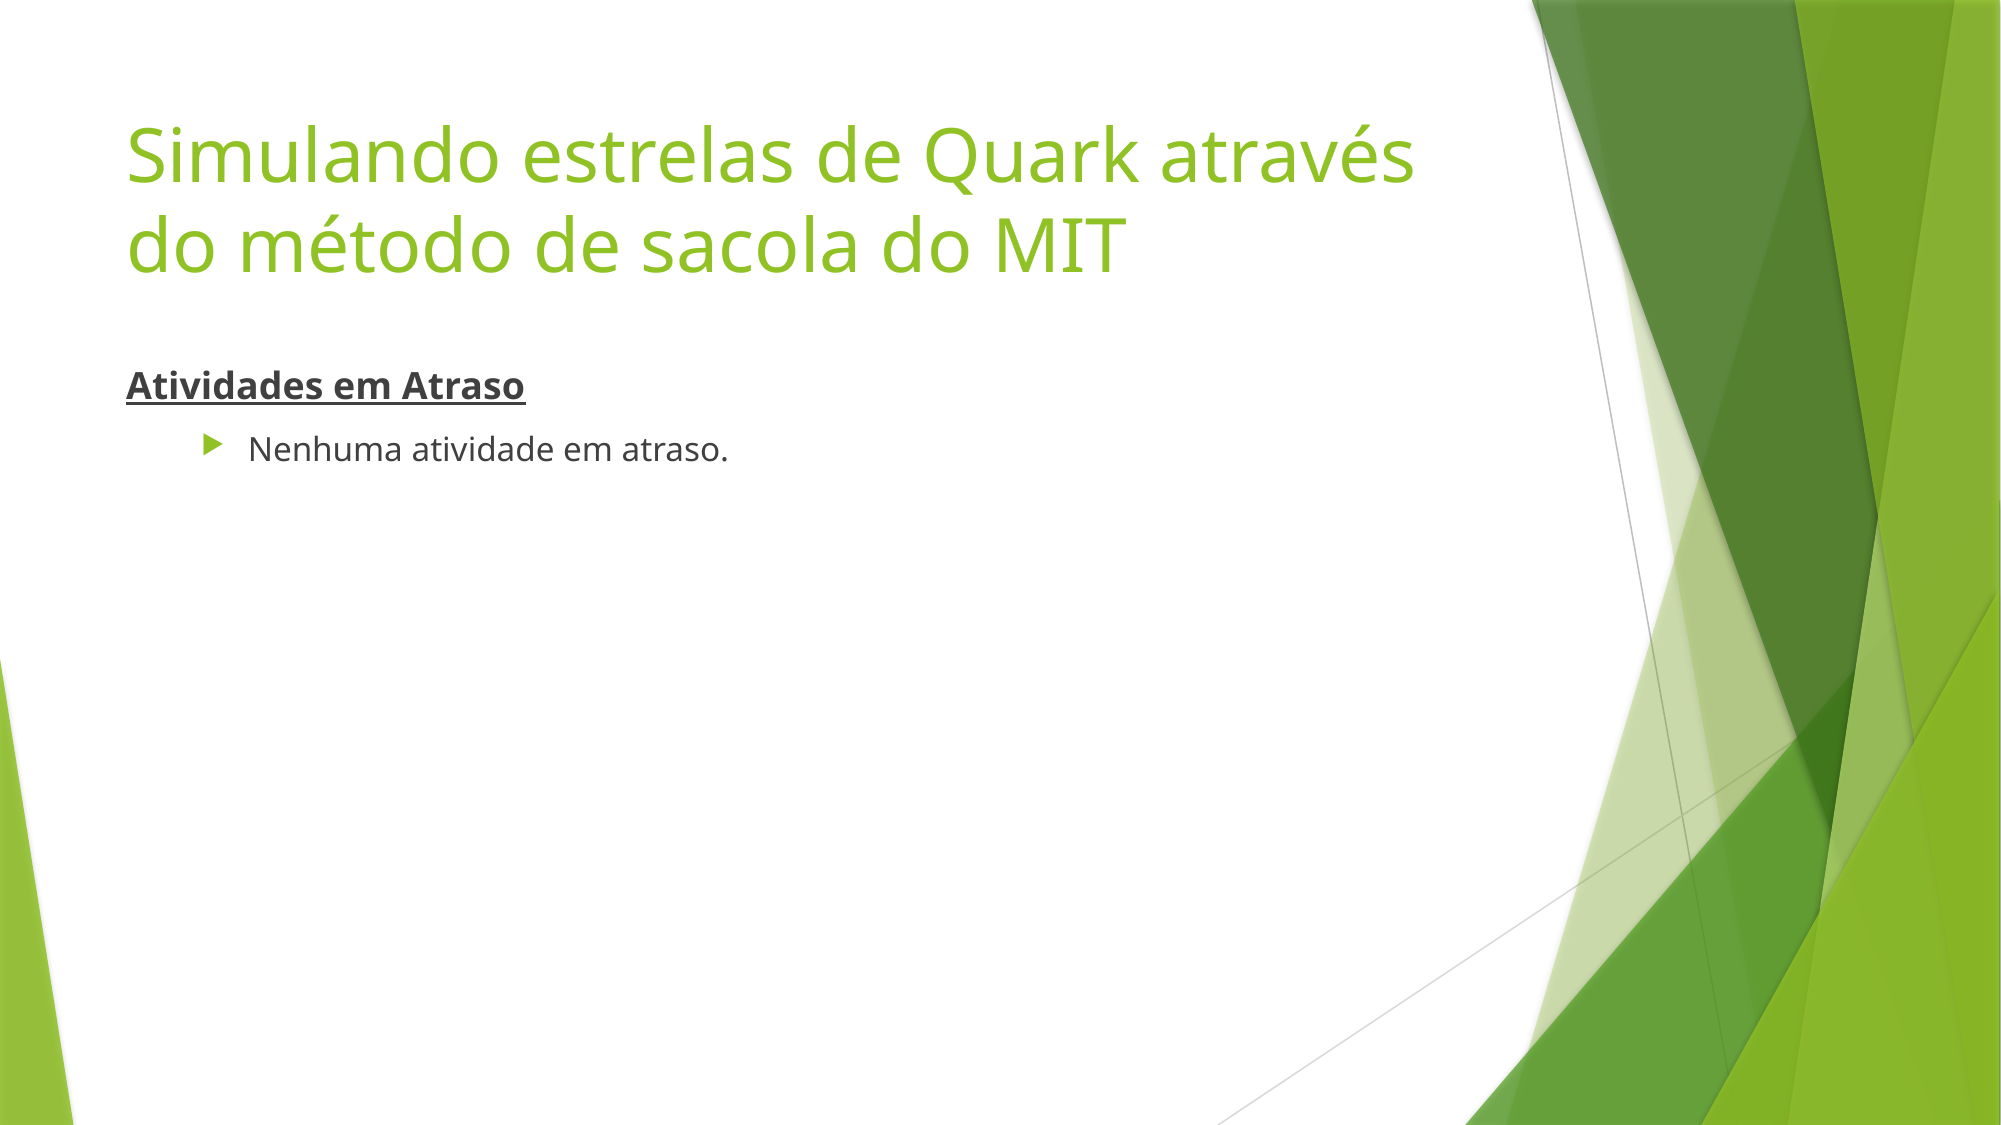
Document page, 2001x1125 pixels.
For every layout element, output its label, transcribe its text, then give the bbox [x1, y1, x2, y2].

title Simulando estrelas de Quark através do método de sacola do MIT [111, 99, 1522, 317]
list Atividades em Atraso Nenhuma atividade em atraso. [111, 354, 1522, 992]
